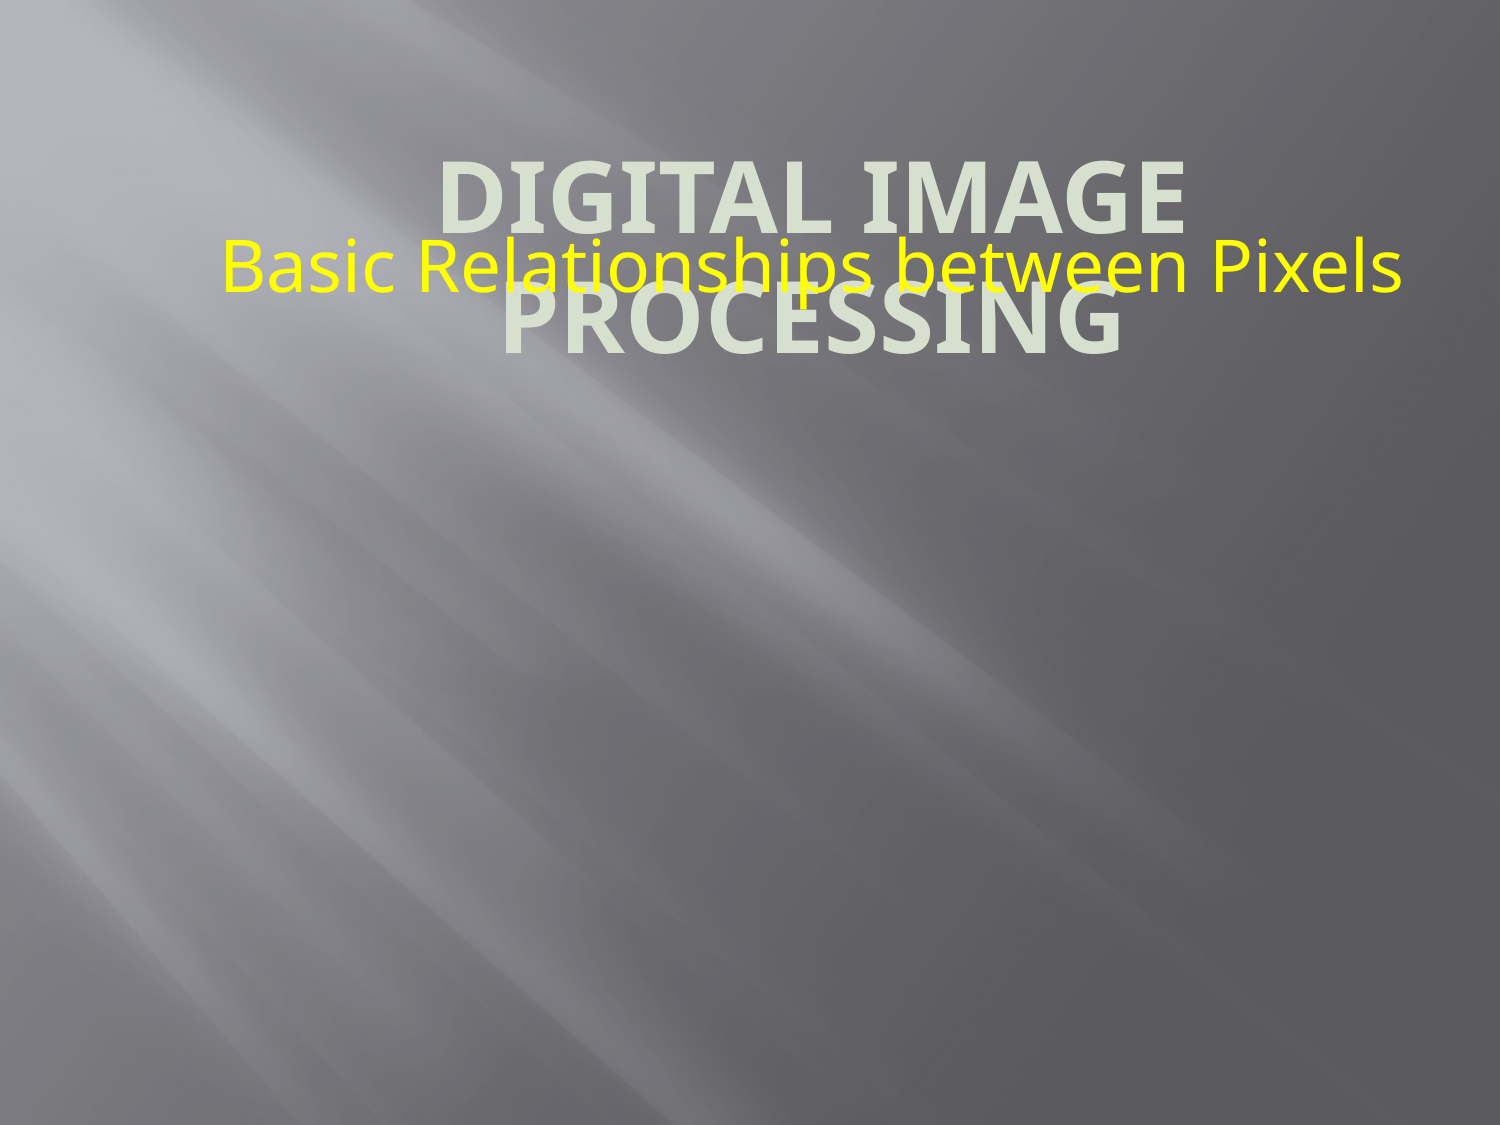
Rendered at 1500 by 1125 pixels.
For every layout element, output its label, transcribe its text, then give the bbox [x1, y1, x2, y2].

subtitle Basic Relationships between Pixels [174, 212, 1450, 460]
title Digital image processing [174, 50, 1450, 212]
text_box [149, 462, 1366, 750]
